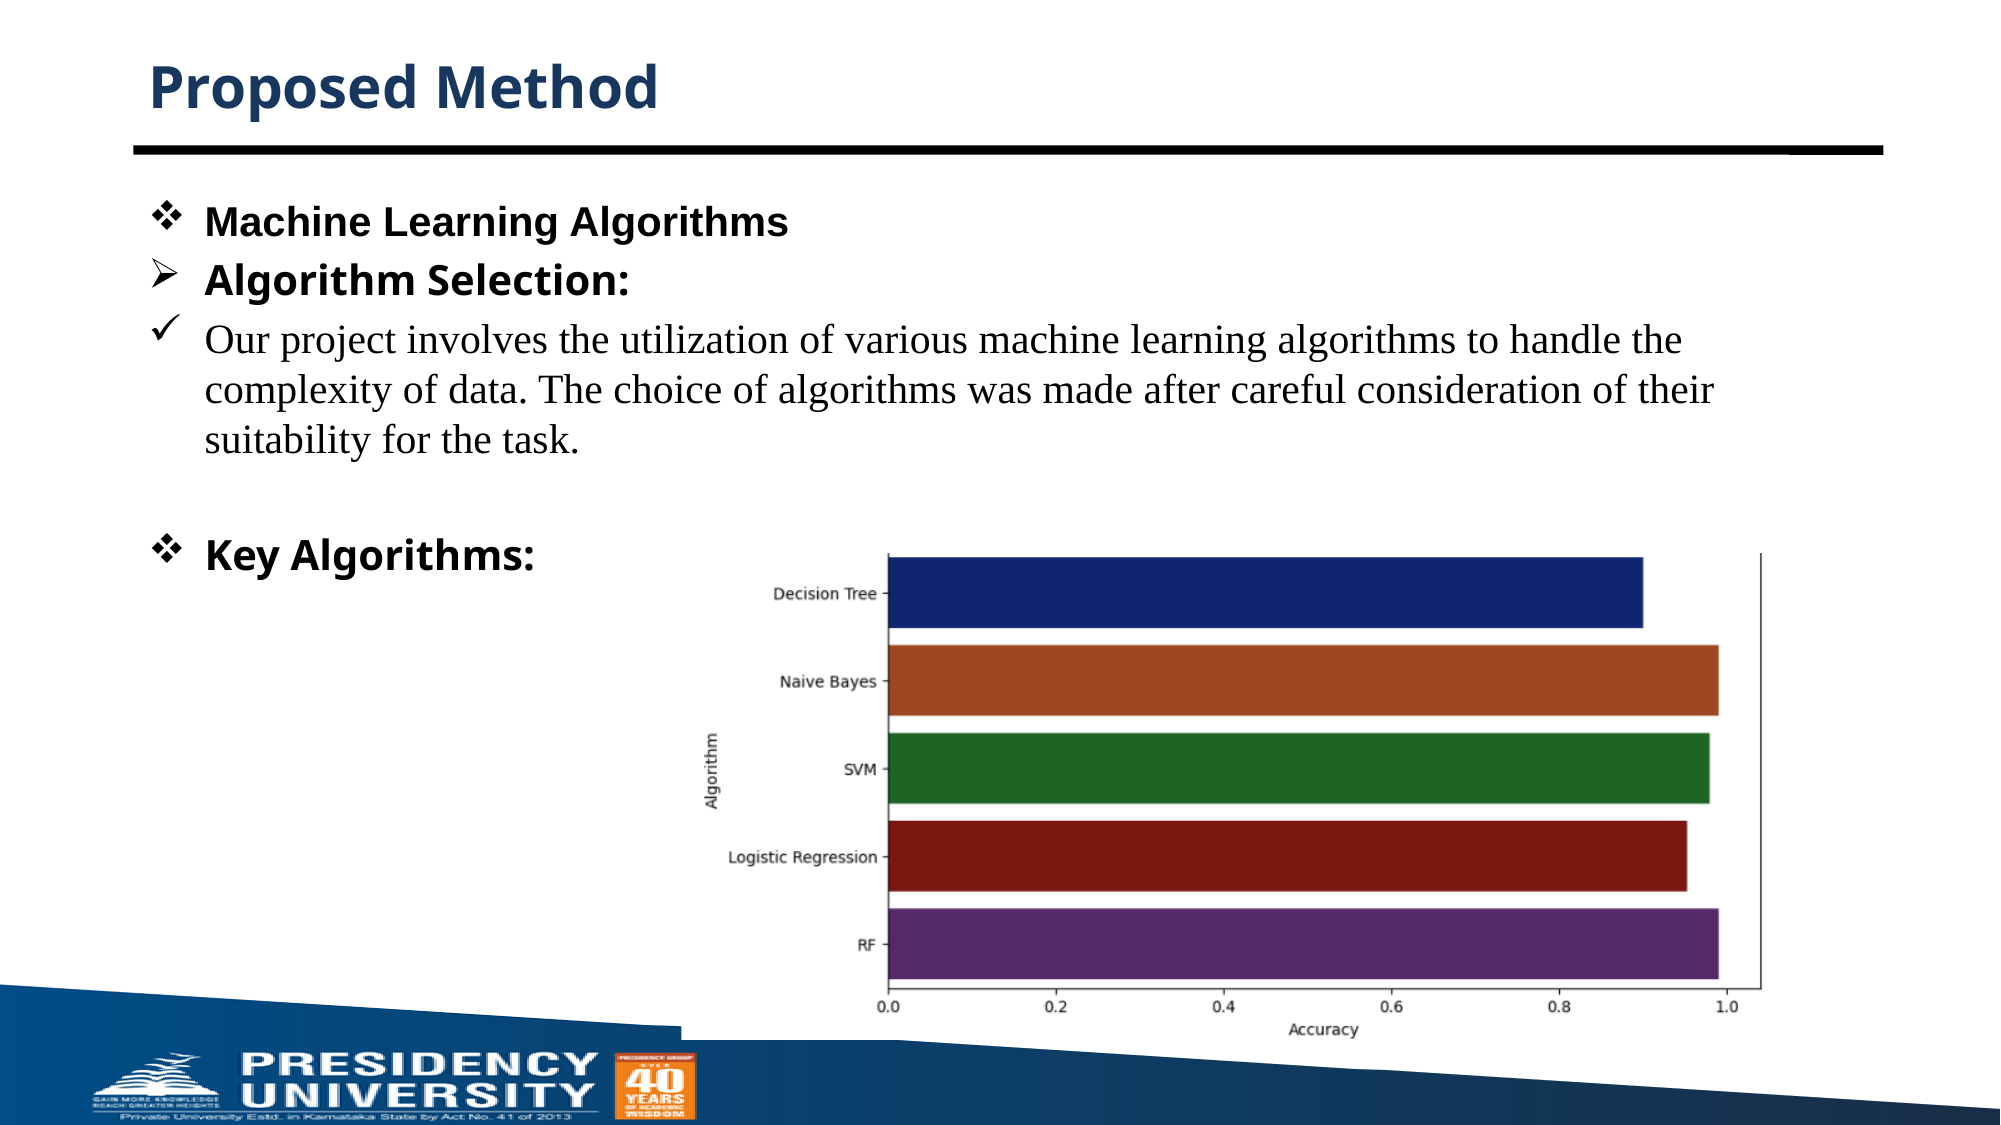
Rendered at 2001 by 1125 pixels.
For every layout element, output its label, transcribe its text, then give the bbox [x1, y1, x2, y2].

picture [0, 552, 2000, 1125]
title Proposed Method [133, 45, 1884, 125]
list Machine Learning Algorithms Algorithm Selection: Our project involves the utilization of various machine learning algorithms to handle the complexity of data. The choice of algorithms was made after careful consideration of their suitability for the task. Key Algorithms: [133, 187, 1884, 1000]
